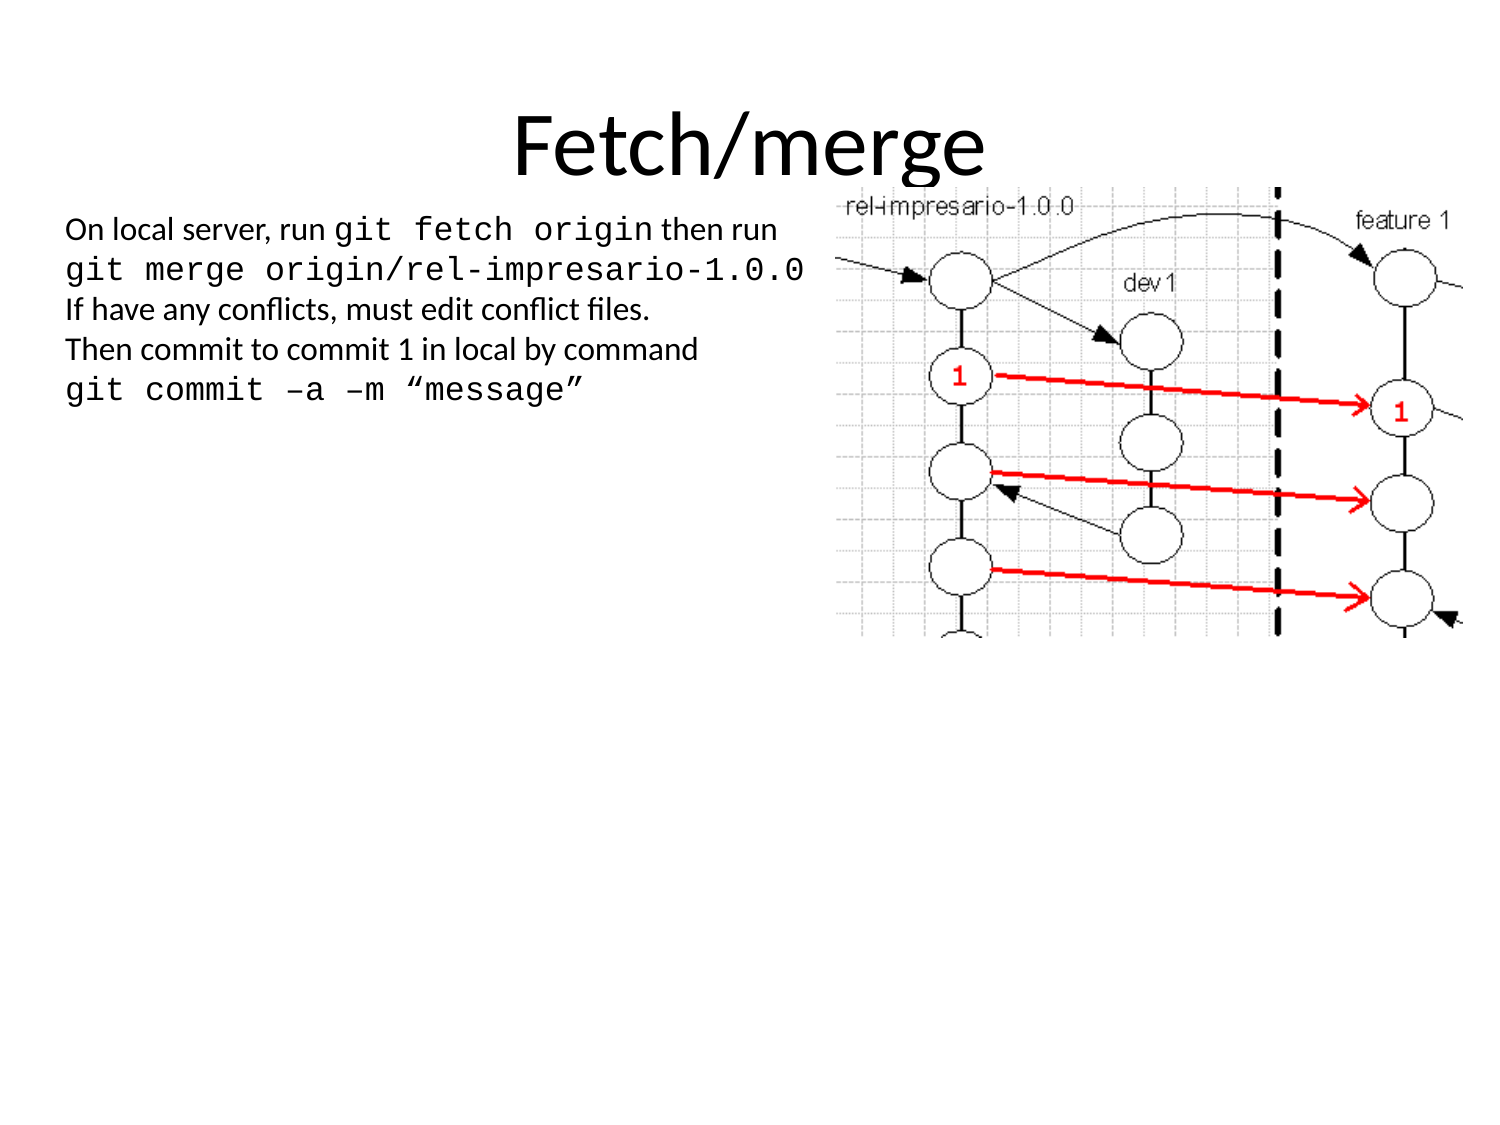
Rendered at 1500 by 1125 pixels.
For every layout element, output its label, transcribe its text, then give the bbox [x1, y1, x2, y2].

title Fetch/merge [75, 45, 1425, 233]
picture [835, 187, 1463, 638]
text_box On local server, run git fetch origin then run git merge origin/rel-impresario-1.0.0 If have any conflicts, must edit conflict files. Then commit to commit 1 in local by command git commit –a –m “message” [50, 199, 821, 415]
